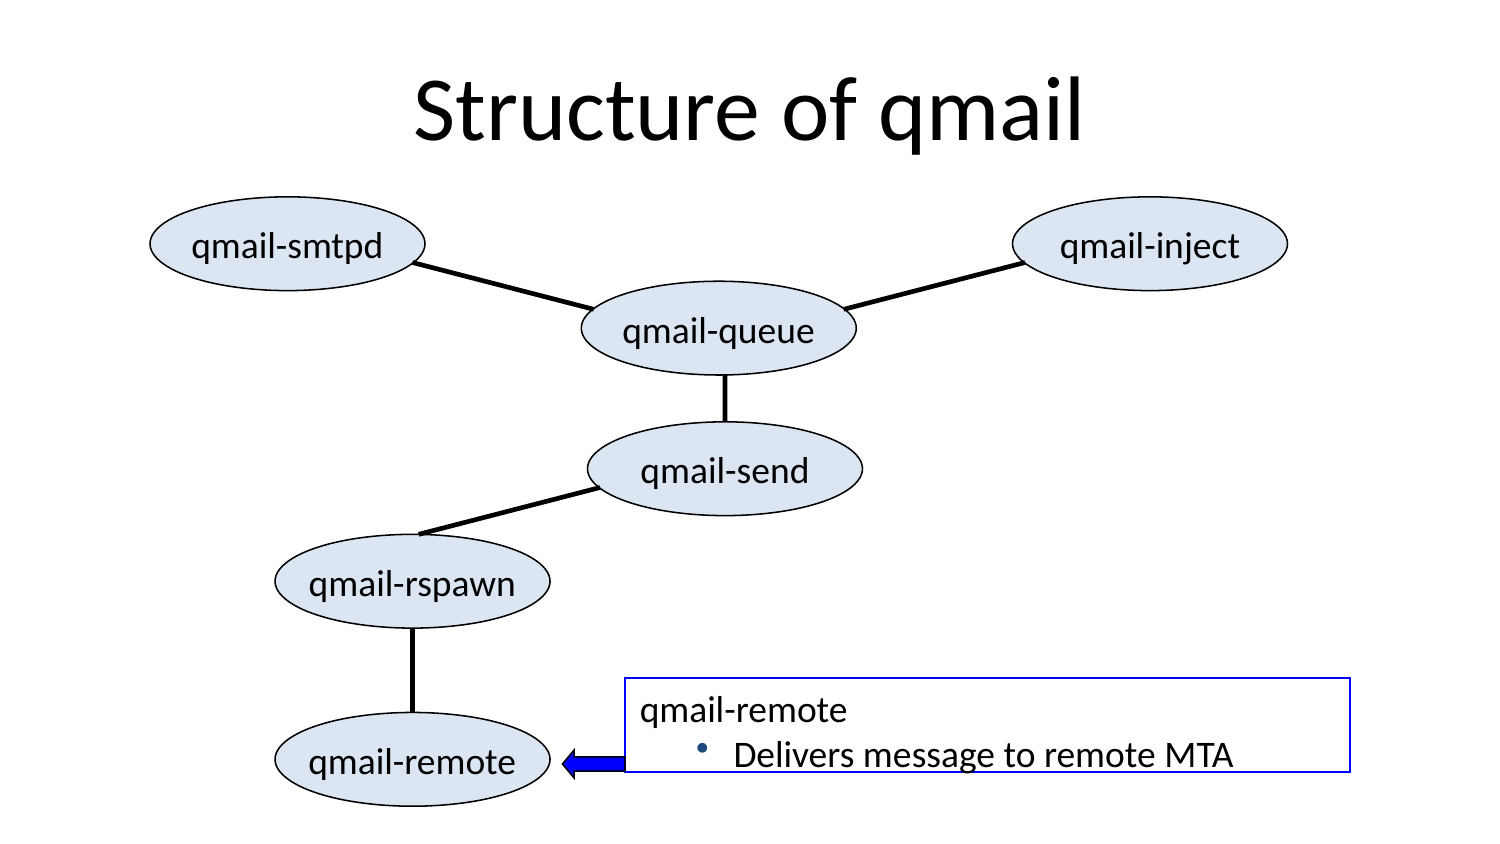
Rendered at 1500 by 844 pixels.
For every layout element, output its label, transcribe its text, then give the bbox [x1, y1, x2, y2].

text_box qmail-send [587, 421, 863, 516]
title Structure of qmail [75, 33, 1425, 175]
text_box qmail-queue [581, 281, 857, 376]
text_box qmail-inject [1012, 196, 1288, 291]
text_box [562, 749, 625, 779]
text_box qmail-rspawn [275, 534, 551, 629]
text_box qmail-remote Delivers message to remote MTA [624, 678, 1350, 772]
text_box qmail-smtpd [150, 196, 426, 291]
text_box qmail-remote [275, 712, 551, 807]
